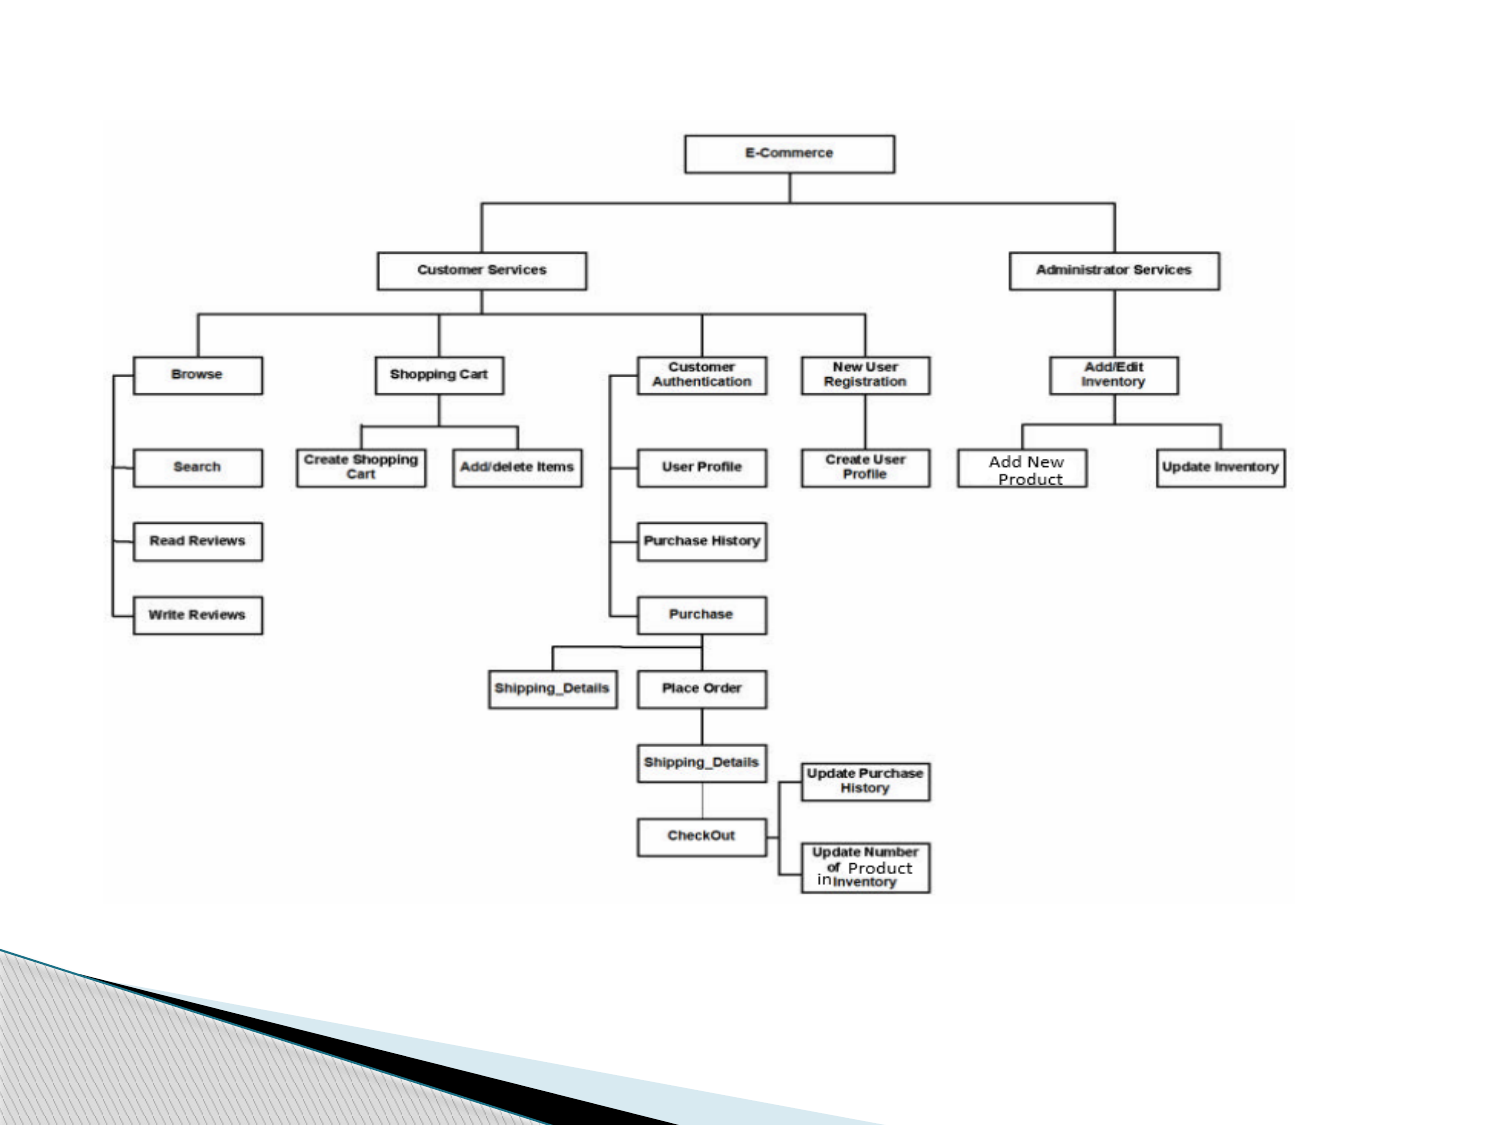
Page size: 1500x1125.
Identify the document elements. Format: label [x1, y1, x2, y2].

picture [99, 107, 1426, 963]
